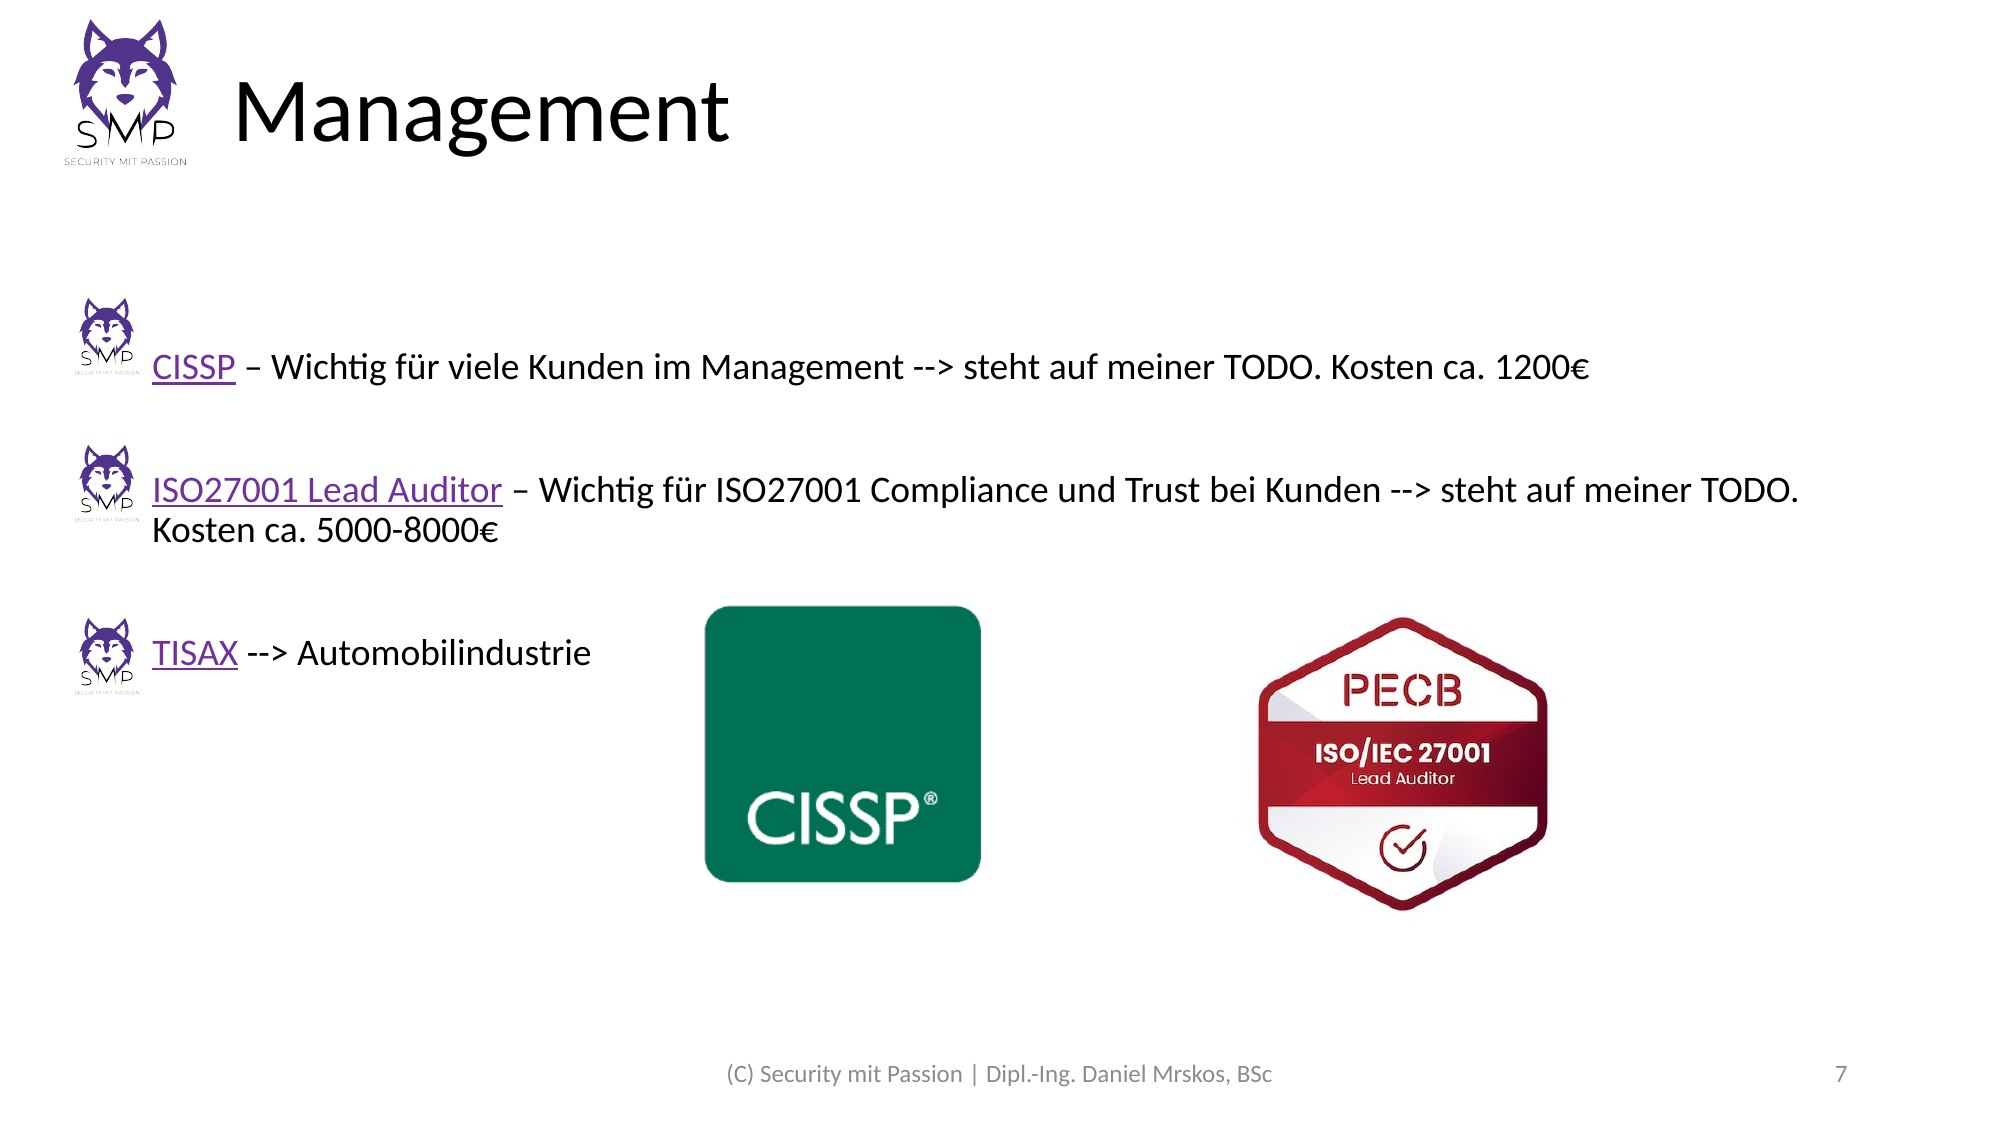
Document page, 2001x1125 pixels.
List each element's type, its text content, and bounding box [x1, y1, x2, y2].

picture [662, 562, 1026, 926]
footer (C) Security mit Passion | Dipl.-Ing. Daniel Mrskos, BSc [662, 1042, 1338, 1103]
picture [32, 0, 218, 185]
slide_number 7 [1412, 1042, 1863, 1103]
picture [57, 434, 156, 532]
title Management [217, 3, 1943, 221]
picture [1105, 607, 1700, 920]
picture [57, 607, 156, 706]
picture [57, 287, 156, 385]
list CISSP – Wichtig für viele Kunden im Management --> steht auf meiner TODO. Kosten ca. 1200€ ISO27001 Lead Auditor – Wichtig für ISO27001 Compliance und Trust bei Kunden --> steht auf meiner TODO. Kosten ca. 5000-8000€ TISAX --> Automobilindustrie [137, 299, 1863, 1014]
